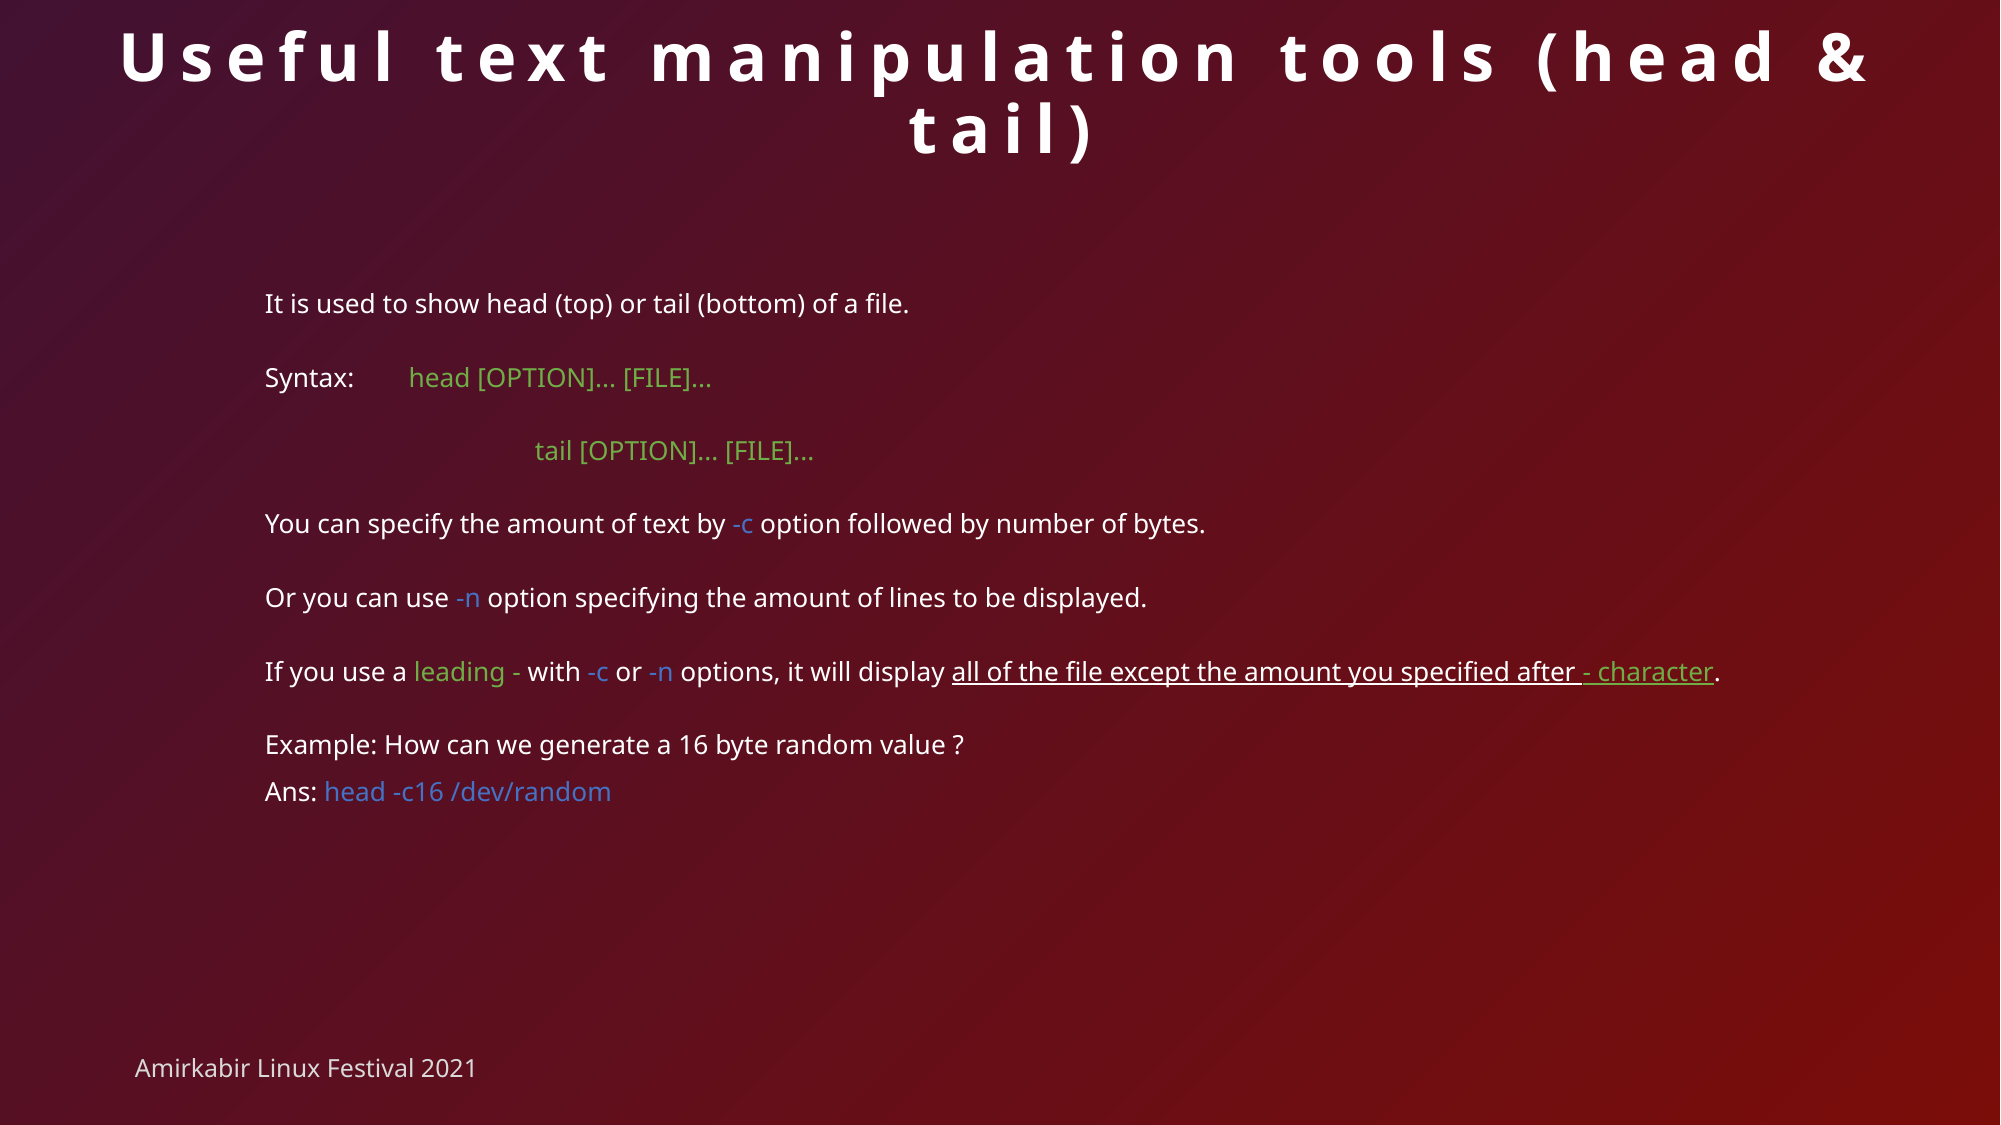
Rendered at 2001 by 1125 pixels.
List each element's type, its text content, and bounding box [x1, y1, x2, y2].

subtitle It is used to show head (top) or tail (bottom) of a file. Syntax: head [OPTION]... [FILE]... tail [OPTION]... [FILE]... You can specify the amount of text by -c option followed by number of bytes. Or you can use -n option specifying the amount of lines to be displayed. If you use a leading - with -c or -n options, it will display all of the file except the amount you specified after - character. Example: How can we generate a 16 byte random value ? Ans: head -c16 /dev/random [249, 263, 1750, 863]
title Useful text manipulation tools (head & tail) [0, 63, 2000, 175]
